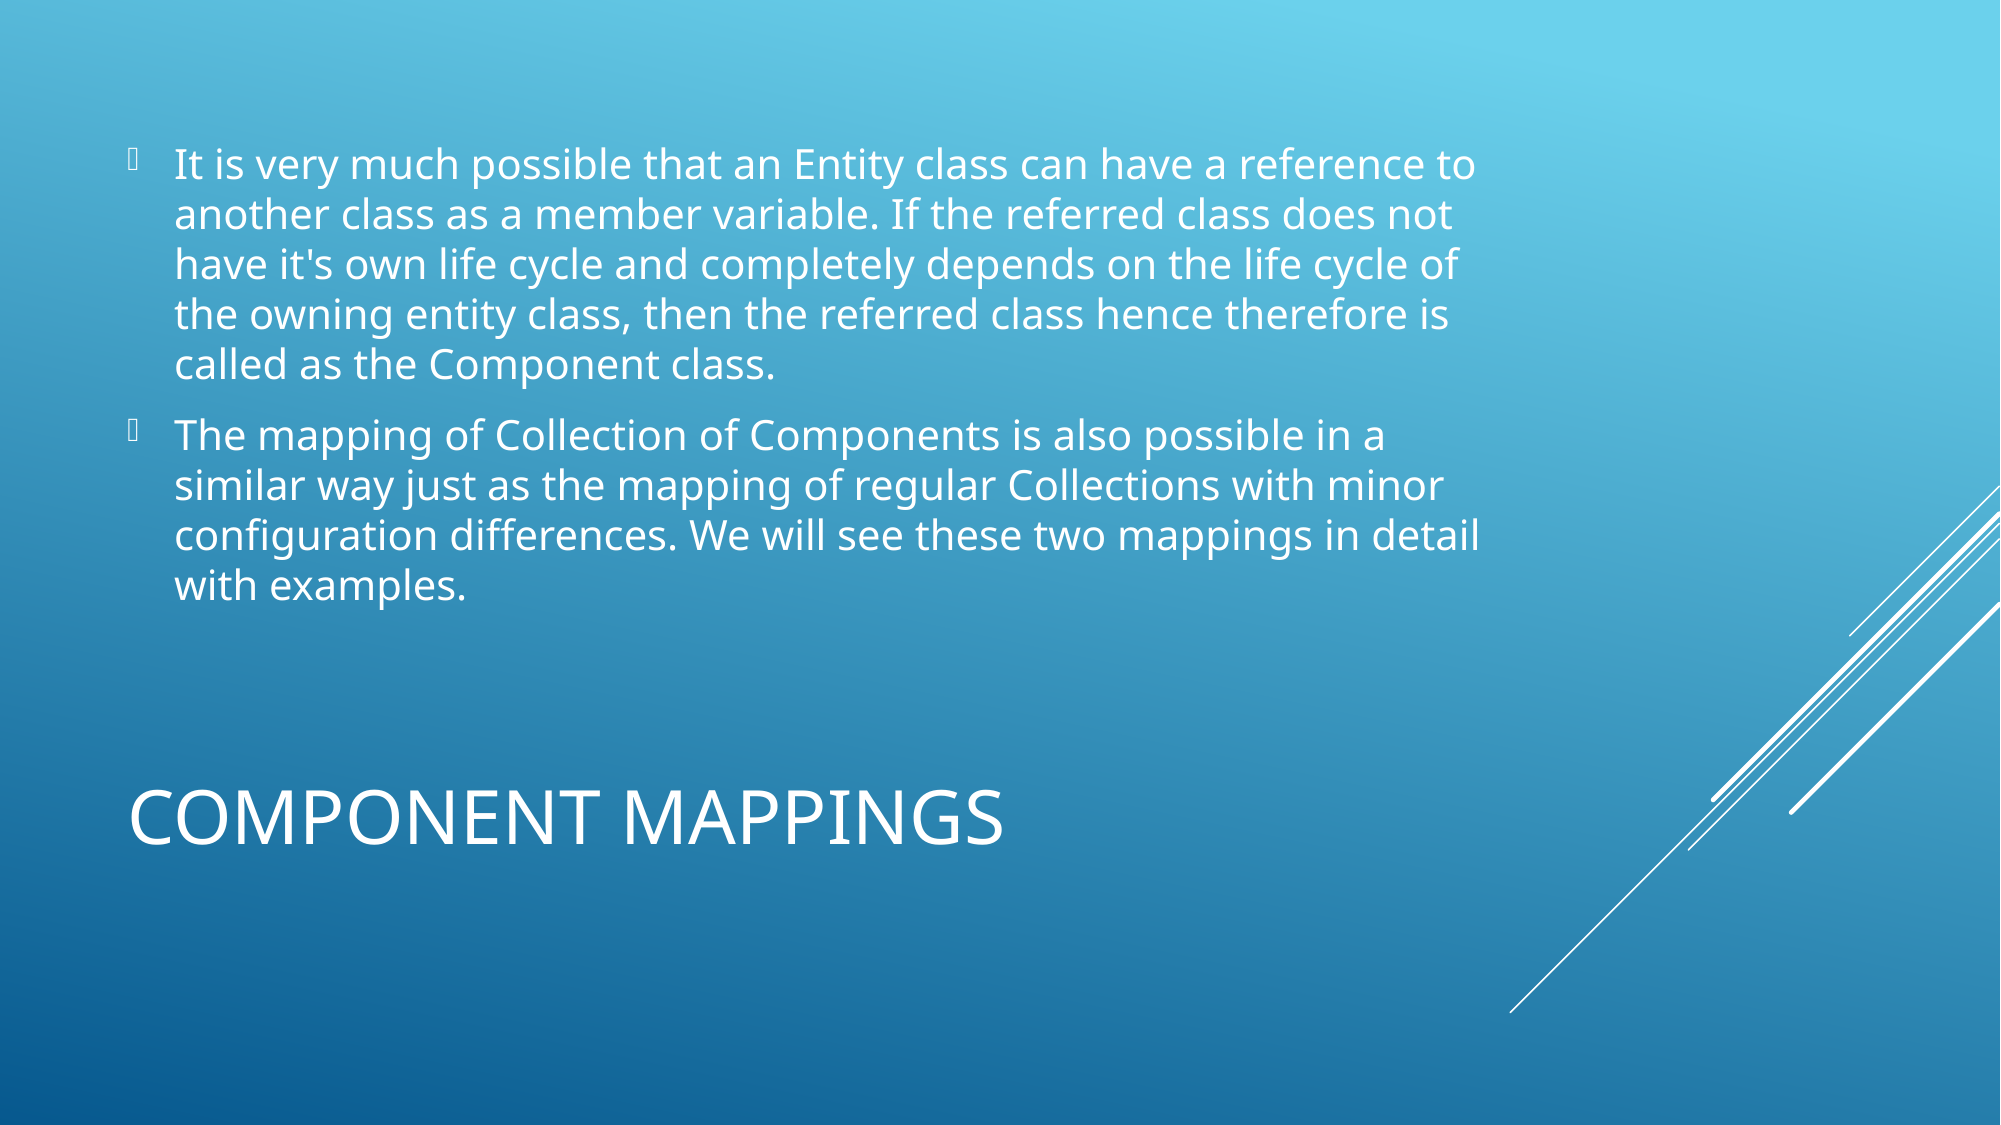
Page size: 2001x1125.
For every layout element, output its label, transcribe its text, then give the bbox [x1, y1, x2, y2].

title Component Mappings [112, 736, 1513, 984]
list It is very much possible that an Entity class can have a reference to another class as a member variable. If the referred class does not have it's own life cycle and completely depends on the life cycle of the owning entity class, then the referred class hence therefore is called as the Component class. The mapping of Collection of Components is also possible in a similar way just as the mapping of regular Collections with minor configuration differences. We will see these two mappings in detail with examples. [112, 112, 1513, 706]
